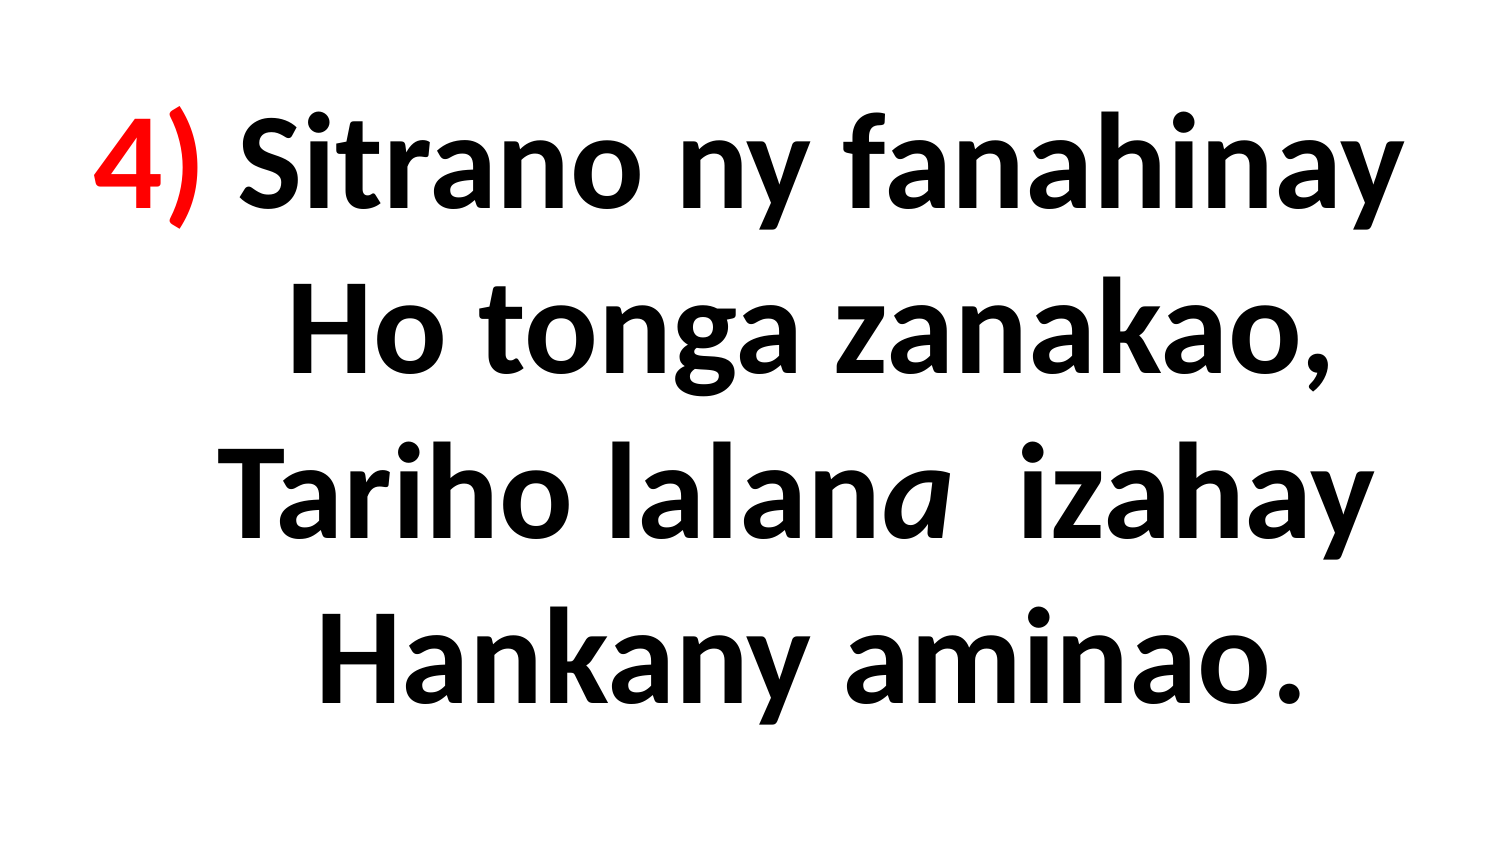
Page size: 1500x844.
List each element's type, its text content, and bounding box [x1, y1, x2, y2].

title 4) Sitrano ny fanahinay Ho tonga zanakao, Tariho lalana izahay Hankany aminao. [0, 309, 1500, 493]
